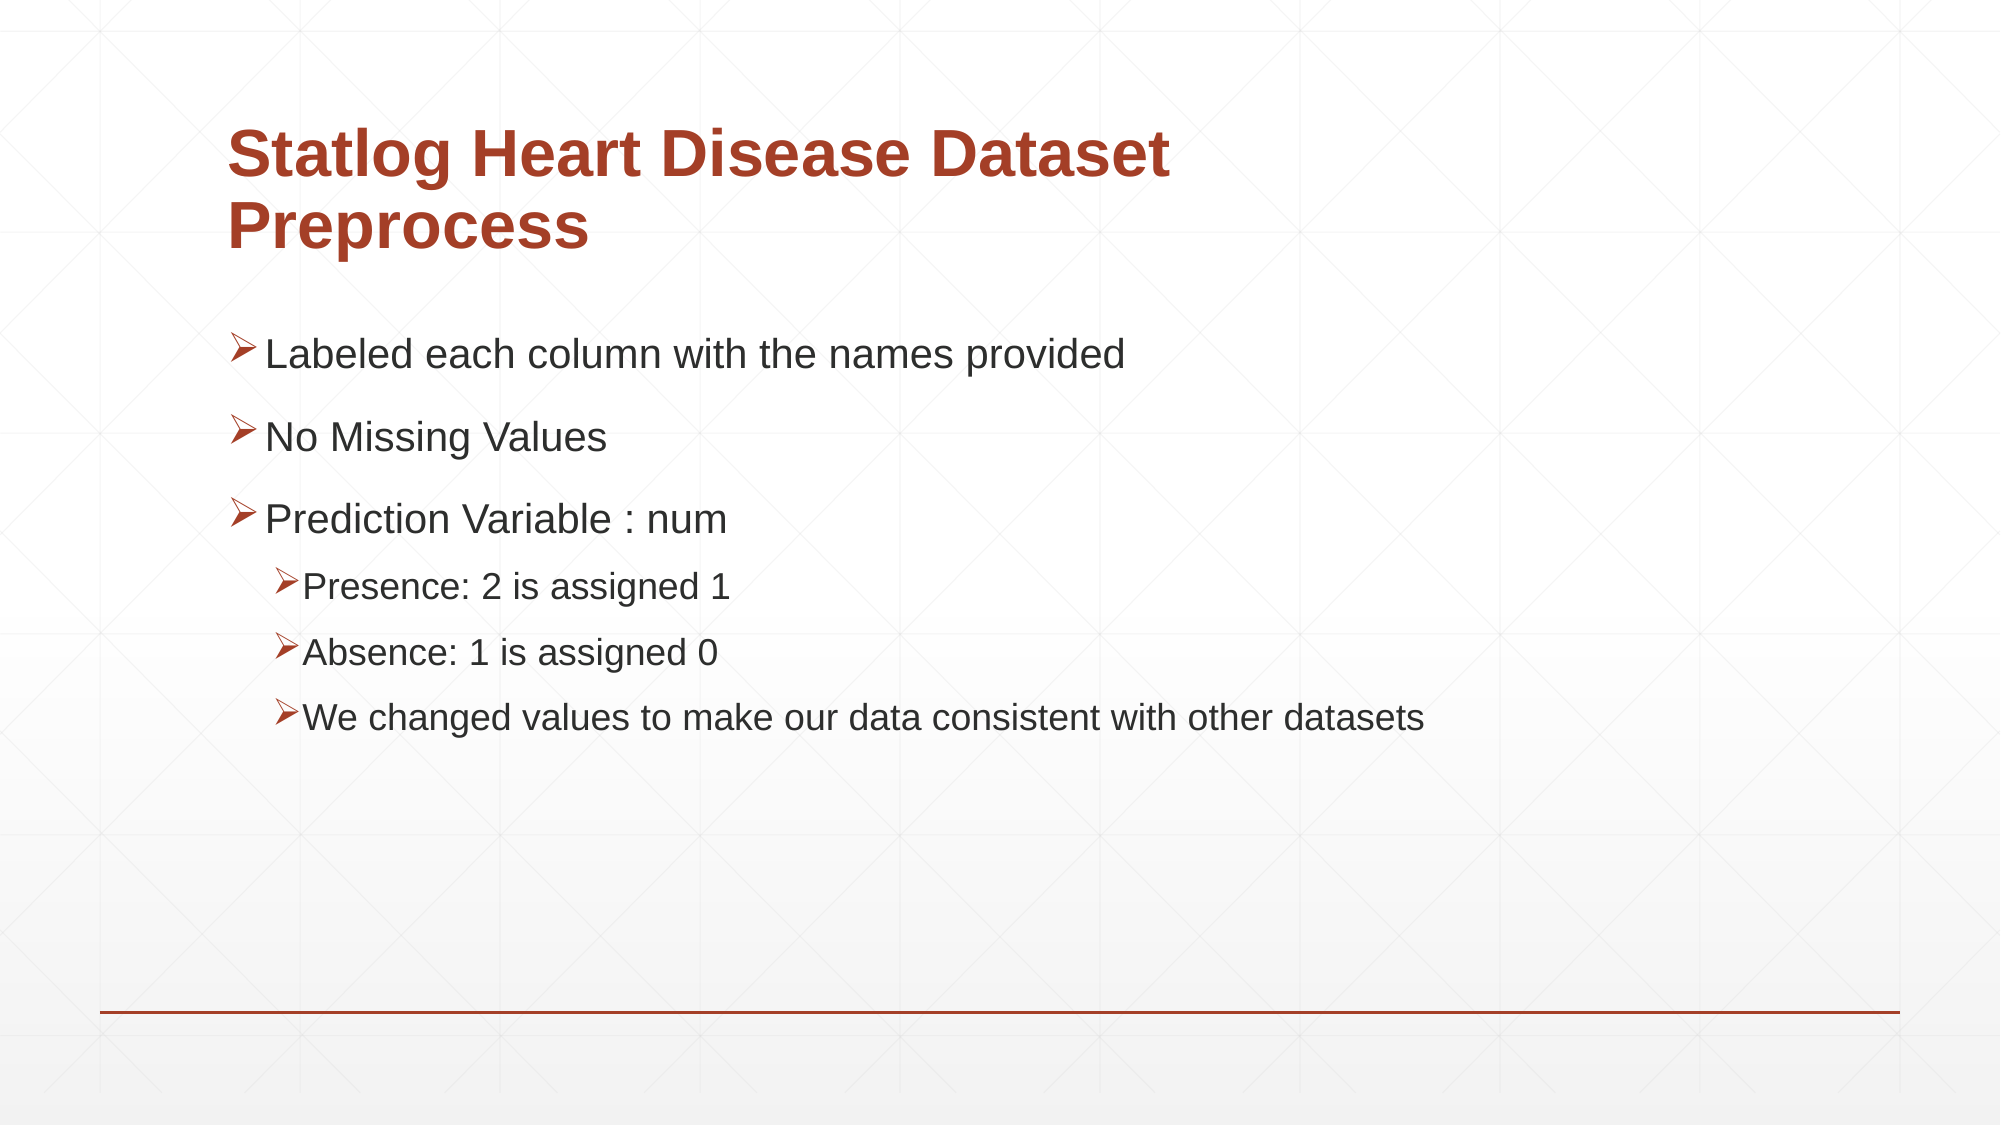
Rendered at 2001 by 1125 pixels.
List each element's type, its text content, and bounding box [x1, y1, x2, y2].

list Labeled each column with the names provided No Missing Values Prediction Variable : num Presence: 2 is assigned 1 Absence: 1 is assigned 0 We changed values to make our data consistent with other datasets [212, 324, 1788, 950]
title Statlog Heart Disease Dataset Preprocess [212, 82, 1788, 271]
